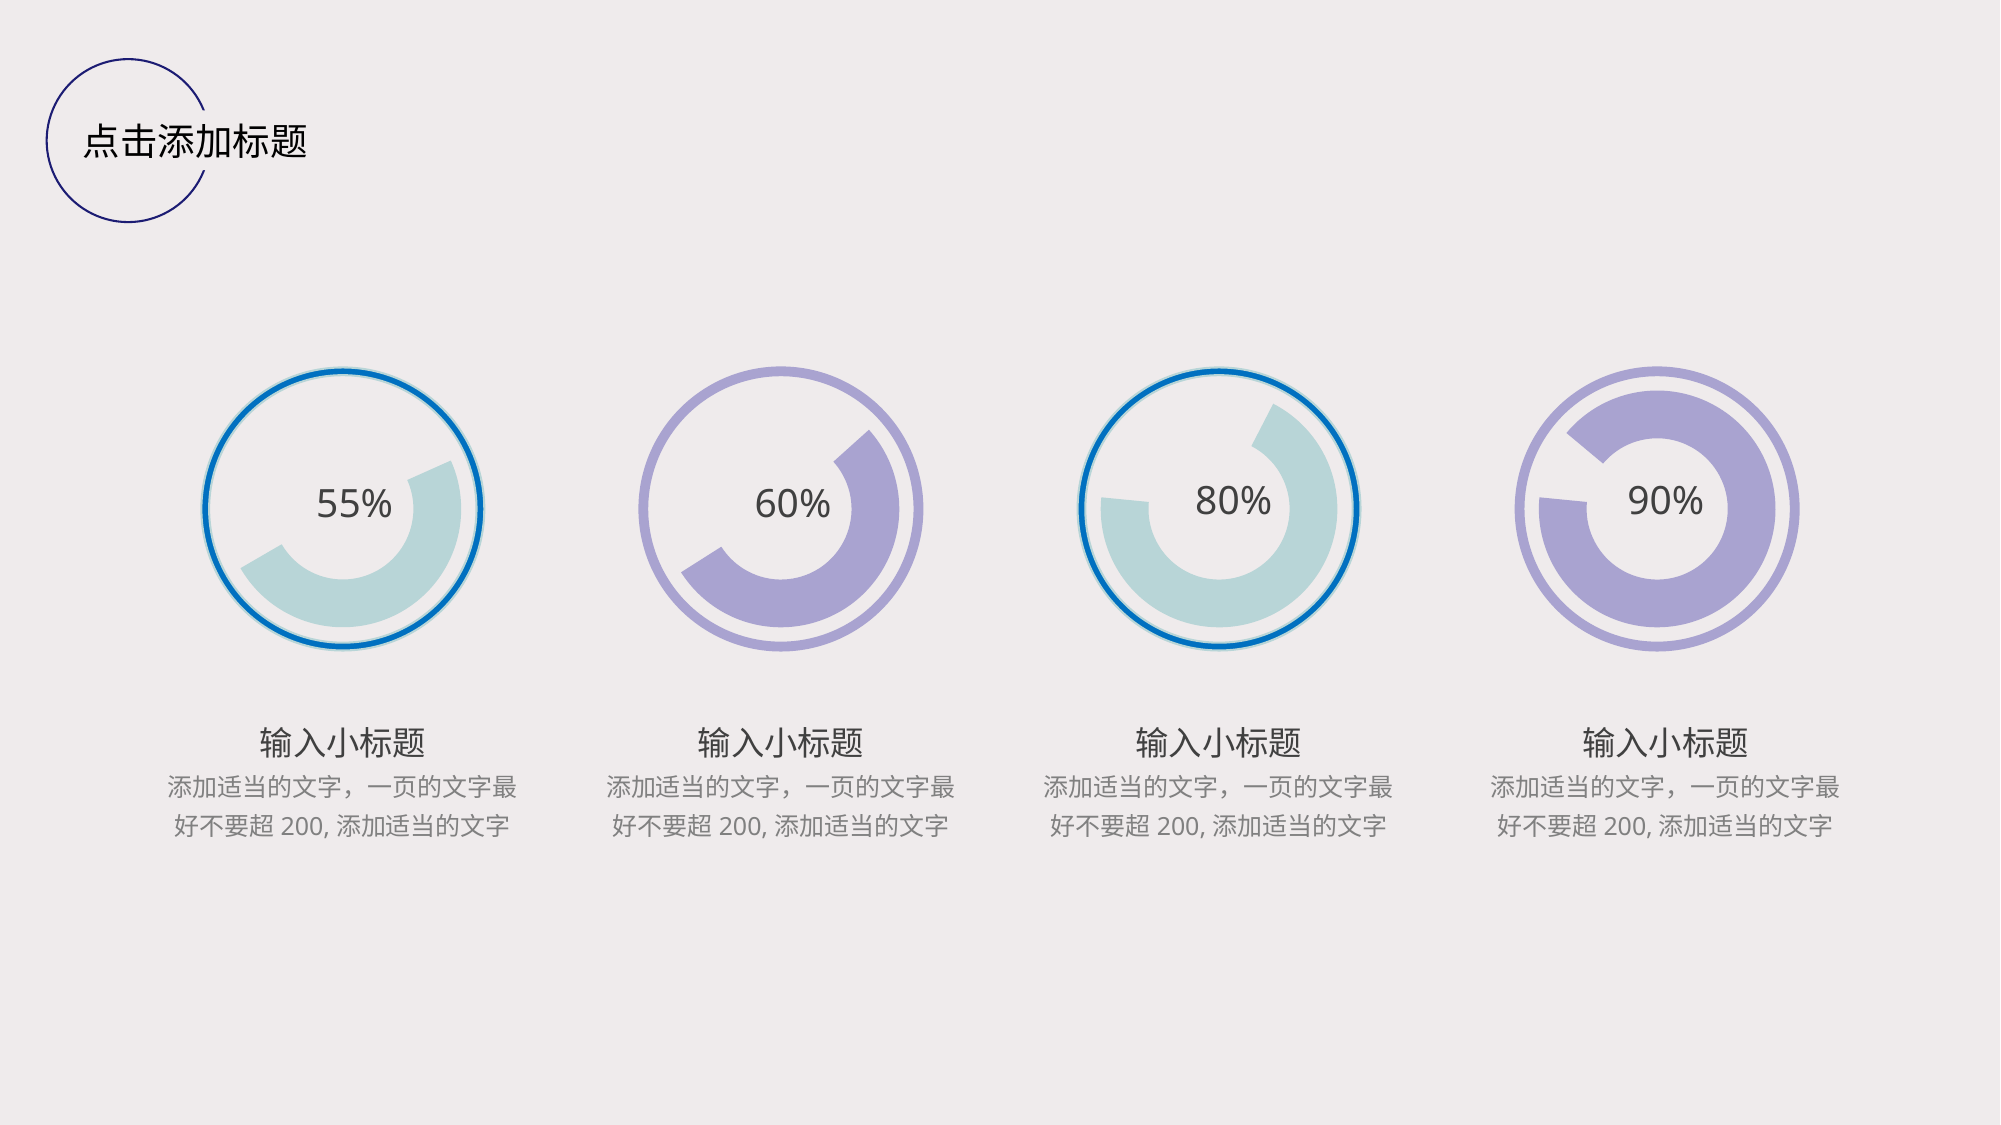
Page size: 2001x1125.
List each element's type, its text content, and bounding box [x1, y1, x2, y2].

text_box [1099, 402, 1339, 629]
text_box [638, 366, 924, 652]
text_box [679, 428, 901, 629]
text_box 60% [712, 471, 874, 533]
text_box 55% [274, 471, 435, 533]
text_box 输入小标题 添加适当的文字，一页的文字最好不要超200,添加适当的文字 [142, 699, 544, 852]
text_box 输入小标题 添加适当的文字，一页的文字最好不要超200,添加适当的文字 [1465, 699, 1867, 852]
text_box [239, 459, 463, 629]
text_box 80% [1153, 468, 1314, 530]
text_box [200, 366, 486, 652]
text_box 90% [1569, 468, 1762, 530]
text_box [1076, 366, 1362, 652]
text_box [1537, 389, 1777, 629]
text_box 输入小标题 添加适当的文字，一页的文字最好不要超200,添加适当的文字 [580, 699, 982, 852]
text_box [1514, 366, 1800, 652]
text_box 输入小标题 添加适当的文字，一页的文字最好不要超200,添加适当的文字 [1018, 699, 1420, 852]
